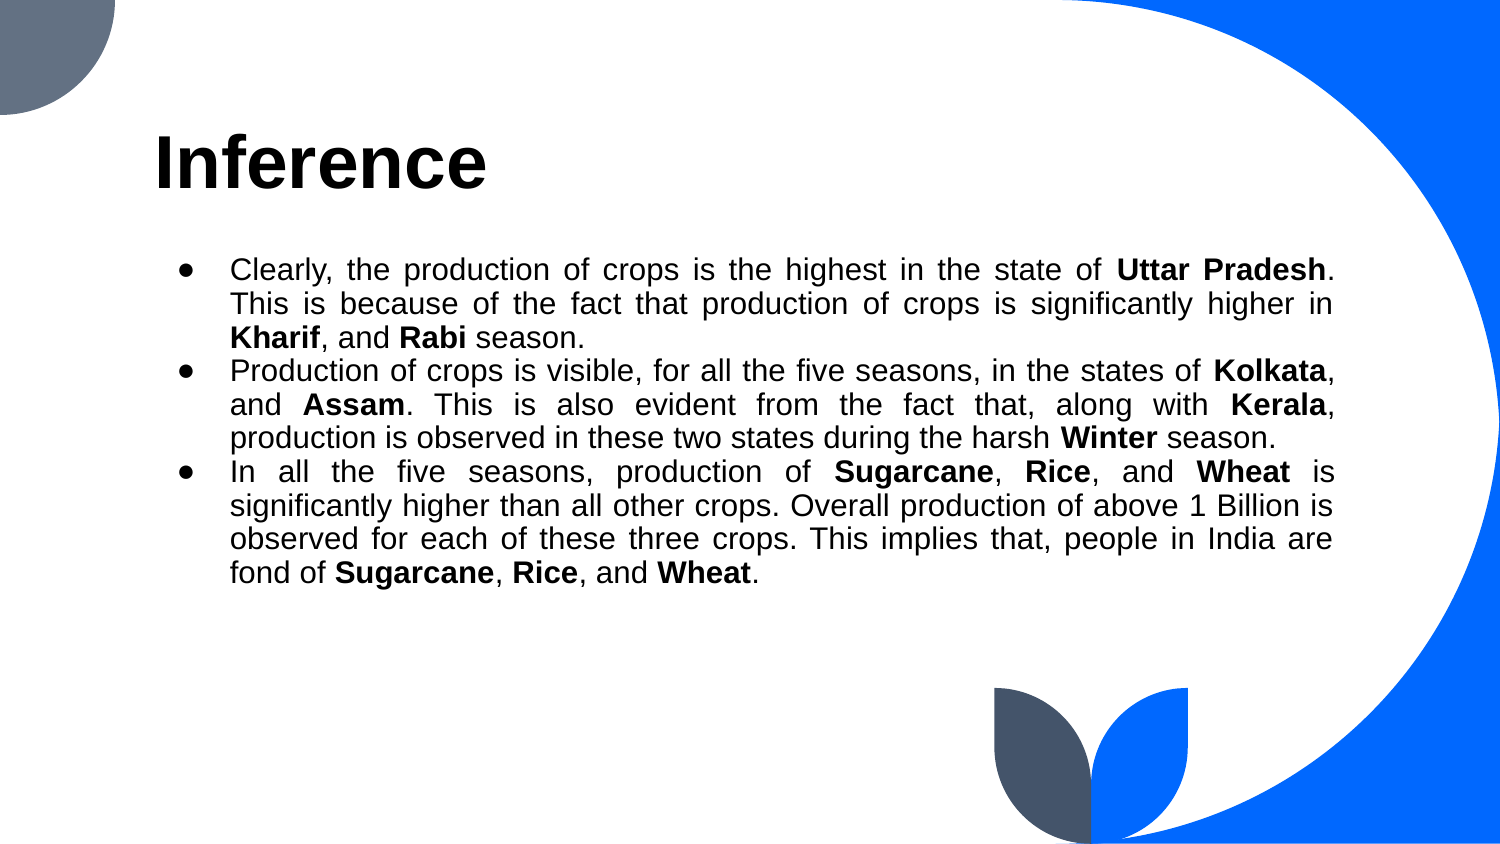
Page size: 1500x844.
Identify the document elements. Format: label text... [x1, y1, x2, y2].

title Inference [143, 46, 1347, 210]
list Clearly, the production of crops is the highest in the state of Uttar Pradesh. This is because of the fact that production of crops is significantly higher in Kharif, and Rabi season. Production of crops is visible, for all the five seasons, in the states of Kolkata, and Assam. This is also evident from the fact that, along with Kerala, production is observed in these two states during the harsh Winter season. In all the five seasons, production of Sugarcane, Rice, and Wheat is significantly higher than all other crops. Overall production of above 1 Billion is observed for each of these three crops. This implies that, people in India are fond of Sugarcane, Rice, and Wheat. [143, 248, 1347, 663]
